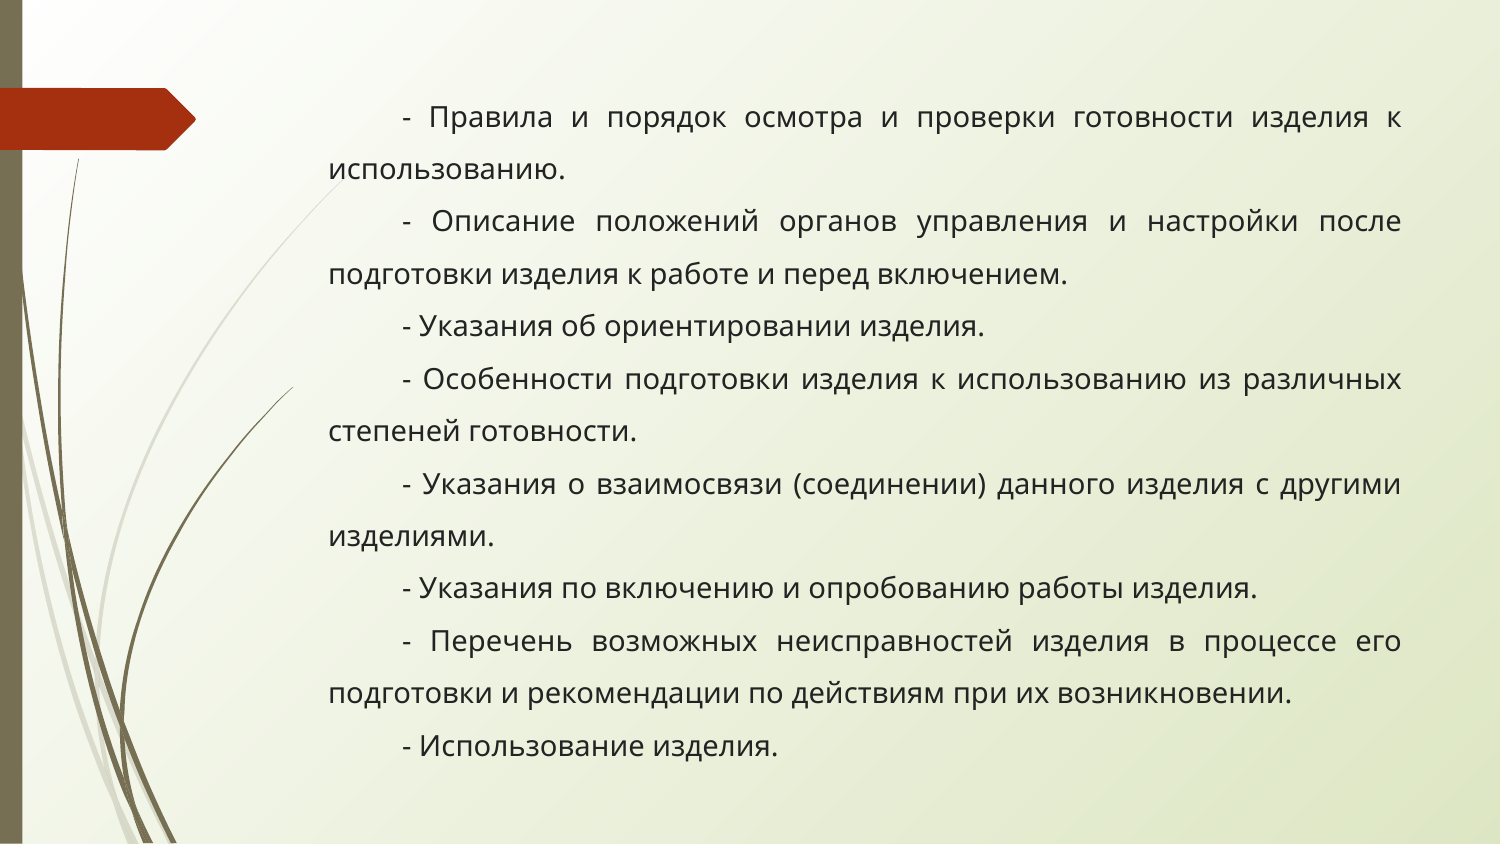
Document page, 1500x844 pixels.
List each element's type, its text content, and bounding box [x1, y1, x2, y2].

list - Правила и порядок осмотра и проверки готовности изделия к использованию. - Описание положений органов управления и настройки после подготовки изделия к работе и перед включением. - Указания об ориентировании изделия. - Особенности подготовки изделия к использованию из различных степеней готовности. - Указания о взаимосвязи (соединении) данного изделия с другими изделиями. - Указания по включению и опробованию работы изделия. - Перечень возможных неисправностей изделия в процессе его подготовки и рекомендации по действиям при их возникновении. - Использование изделия. [316, 74, 1414, 540]
